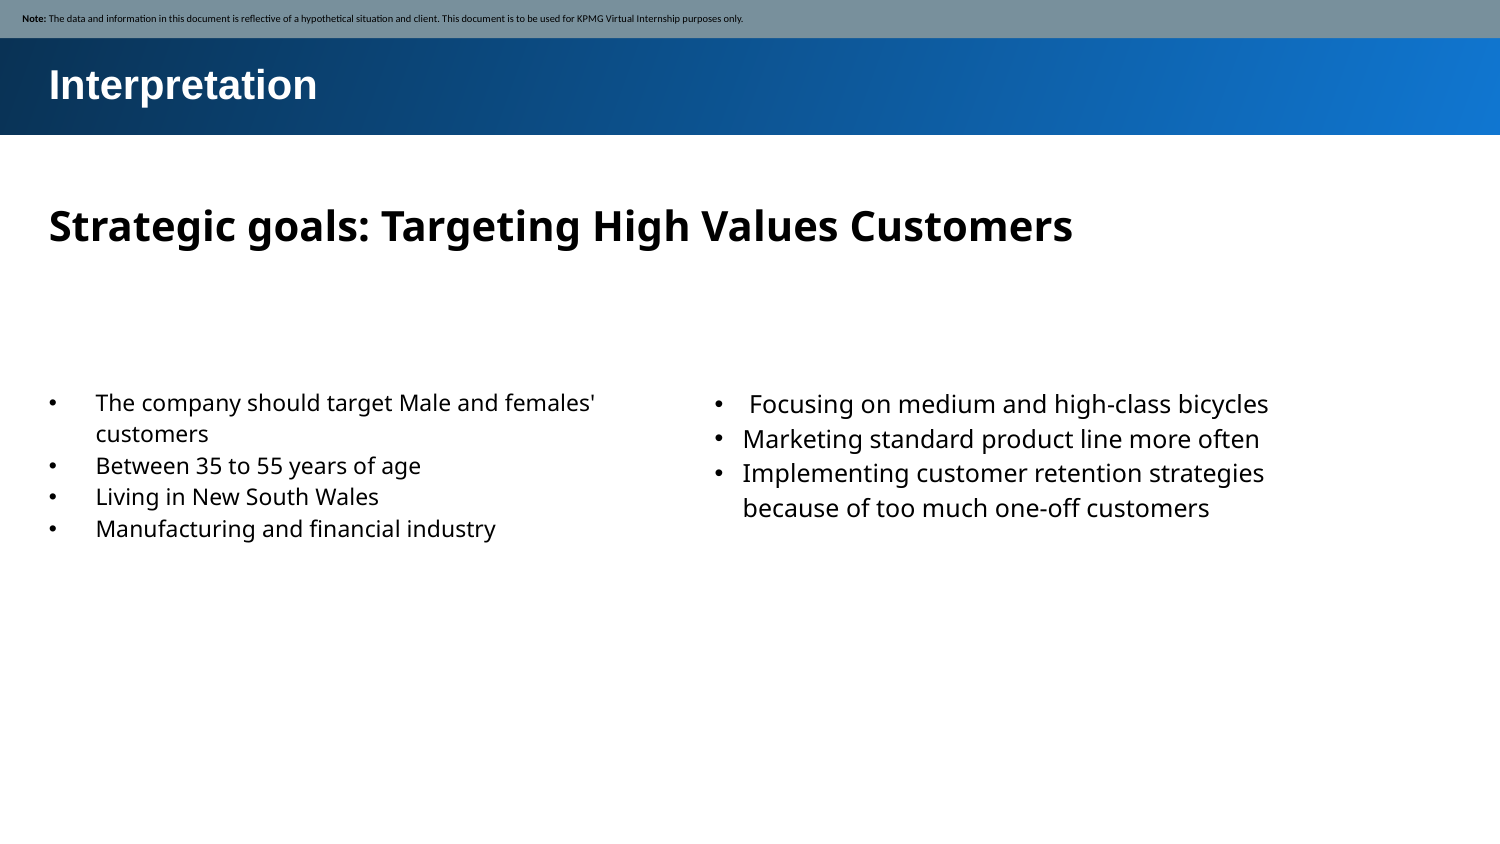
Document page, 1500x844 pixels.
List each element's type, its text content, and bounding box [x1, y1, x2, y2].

text_box Interpretation [33, 43, 1439, 124]
text_box [0, 39, 1500, 135]
text_box Strategic goals: Targeting High Values Customers [33, 177, 1439, 266]
text_box The company should target Male and females' customers Between 35 to 55 years of age Living in New South Wales Manufacturing and financial industry [33, 369, 699, 557]
text_box Note: The data and information in this document is reflective of a hypothetical situation and client. This document is to be used for KPMG Virtual Internship purposes only. [0, 0, 1500, 39]
text_box Focusing on medium and high-class bicycles Marketing standard product line more often Implementing customer retention strategies because of too much one-off customers [699, 369, 1378, 618]
